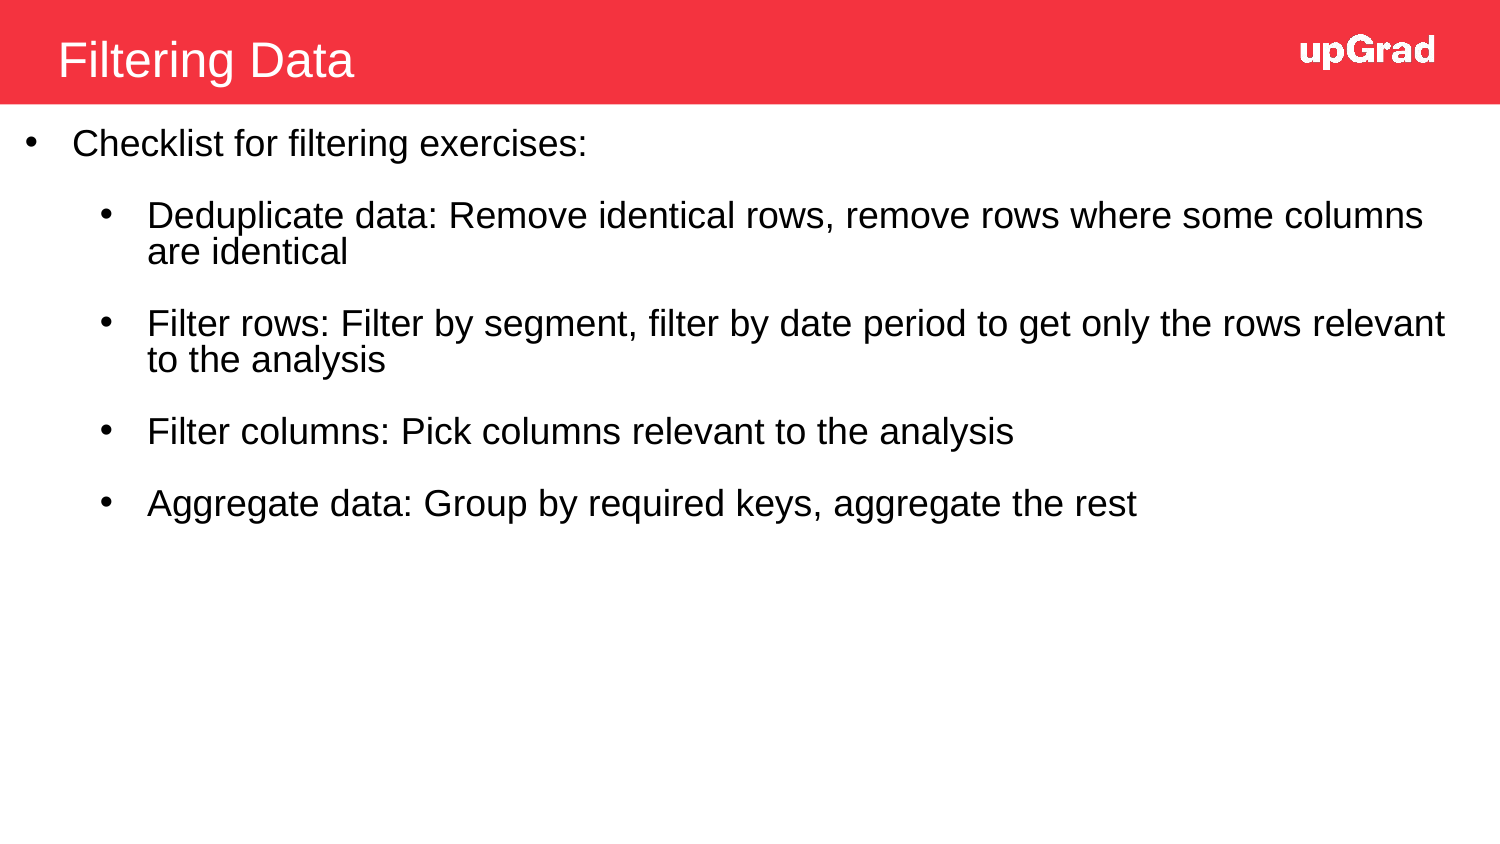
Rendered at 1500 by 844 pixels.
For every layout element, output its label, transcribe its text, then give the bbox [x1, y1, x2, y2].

text_box [0, 0, 1500, 105]
text_box Checklist for filtering exercises: Deduplicate data: Remove identical rows, remove rows where some columns are identical Filter rows: Filter by segment, filter by date period to get only the rows relevant to the analysis Filter columns: Pick columns relevant to the analysis Aggregate data: Group by required keys, aggregate the rest [10, 120, 1500, 532]
text_box Filtering Data [42, 12, 736, 92]
text_box [1300, 34, 1435, 71]
